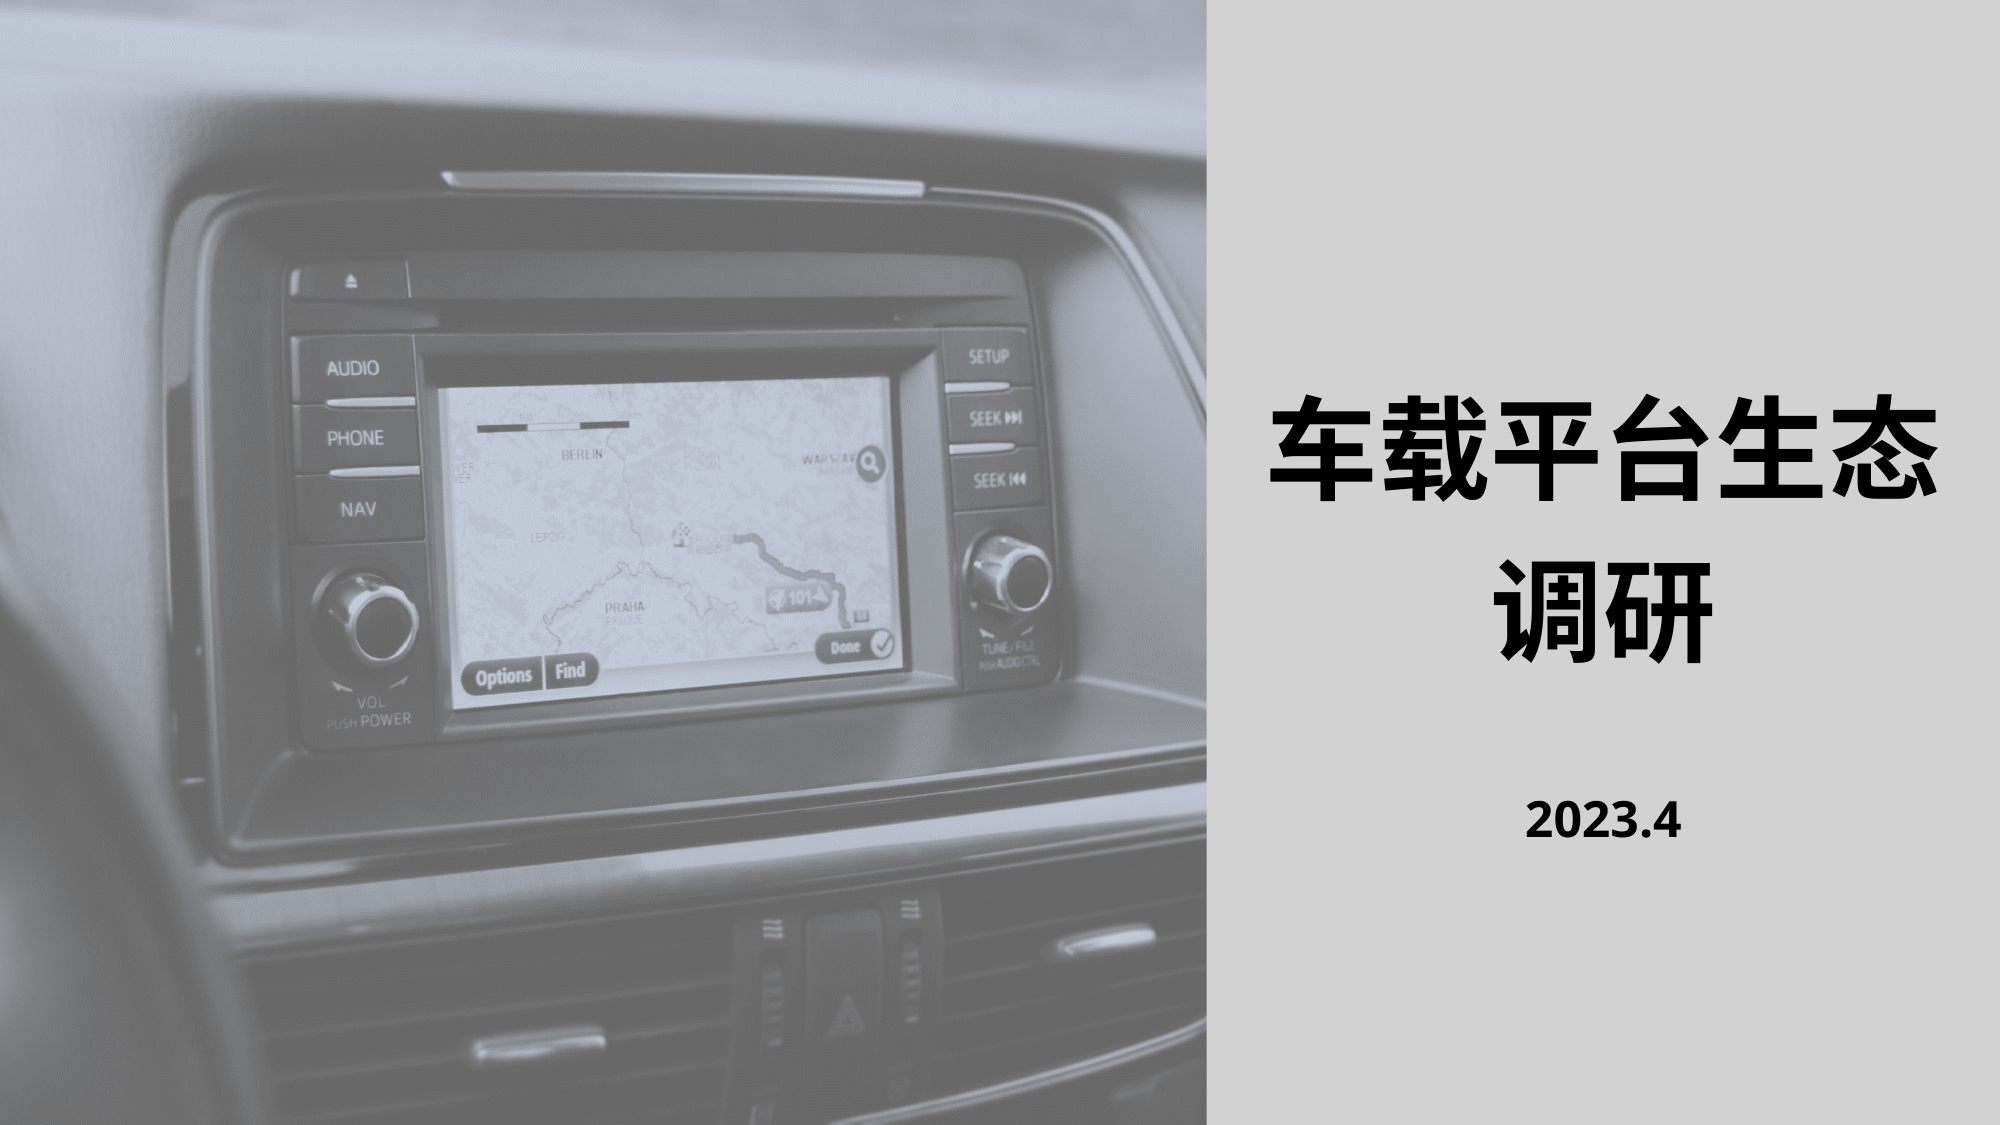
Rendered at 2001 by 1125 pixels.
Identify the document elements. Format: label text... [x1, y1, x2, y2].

title 车载平台生态调研 [1206, 335, 2000, 684]
subtitle 2023.4 [853, 765, 2000, 913]
text_box [0, 0, 1208, 1125]
